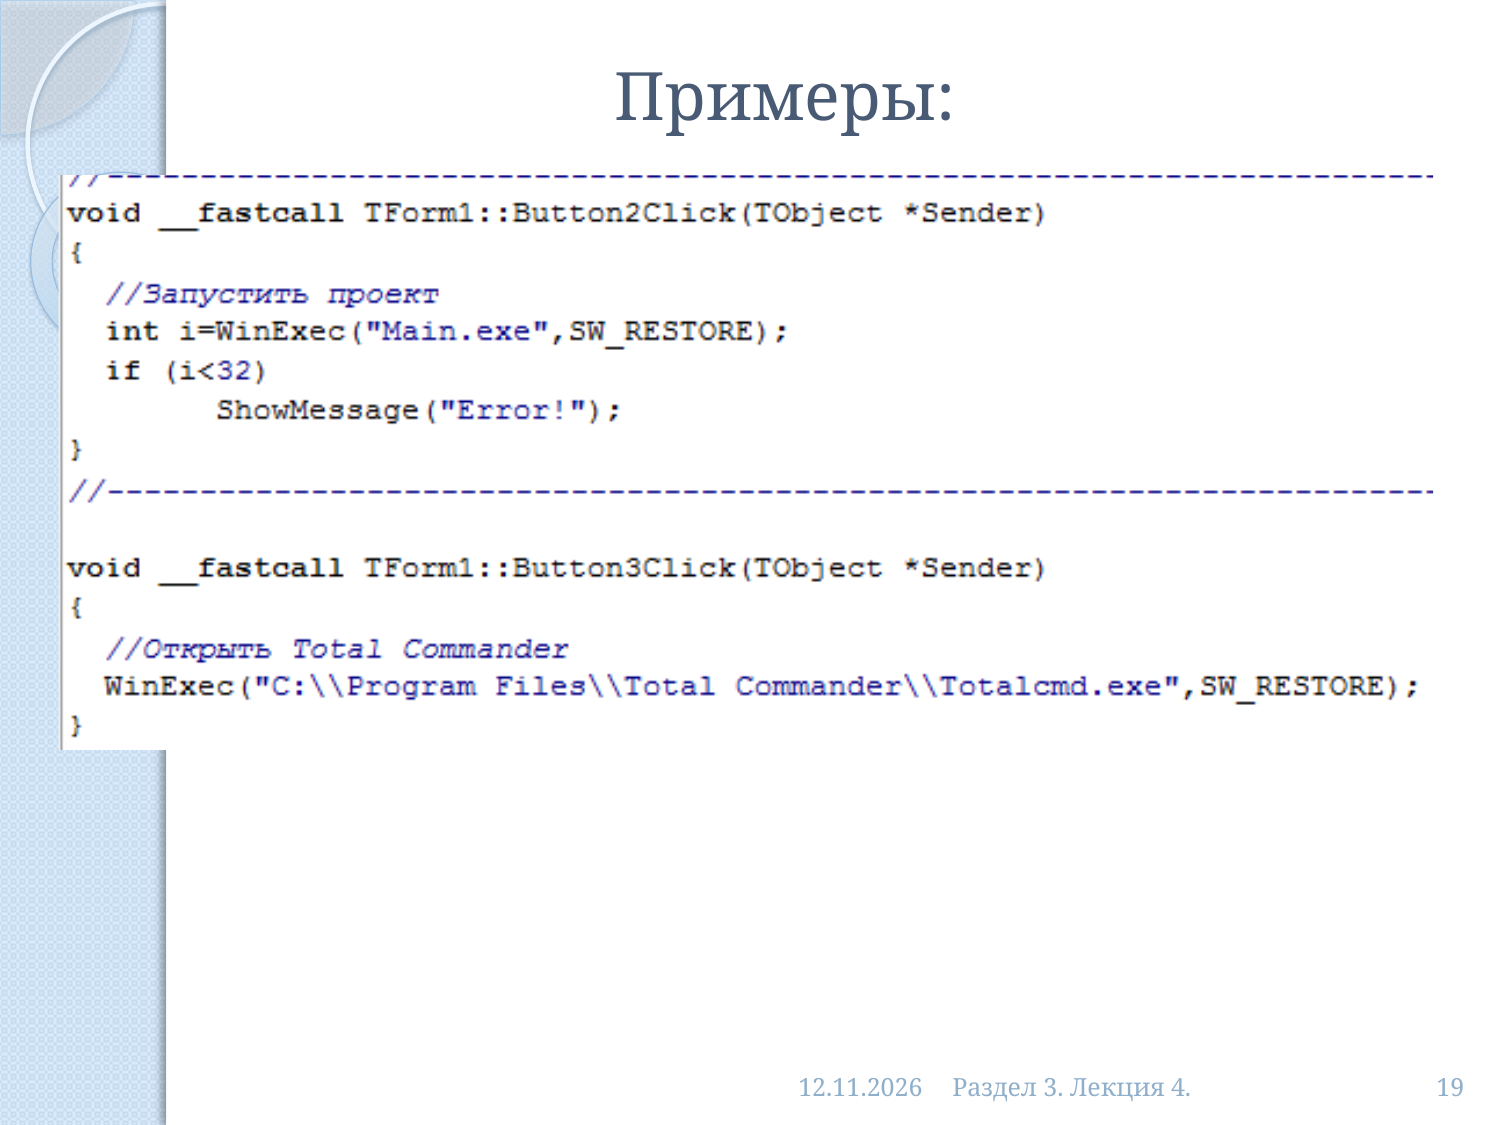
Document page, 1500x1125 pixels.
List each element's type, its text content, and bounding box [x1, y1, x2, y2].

slide_number 19 [1413, 1034, 1488, 1113]
title Примеры: [46, 23, 1500, 164]
picture [58, 175, 1434, 751]
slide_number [587, 1034, 937, 1113]
footer Раздел 3. Лекция 4. [937, 1034, 1413, 1113]
